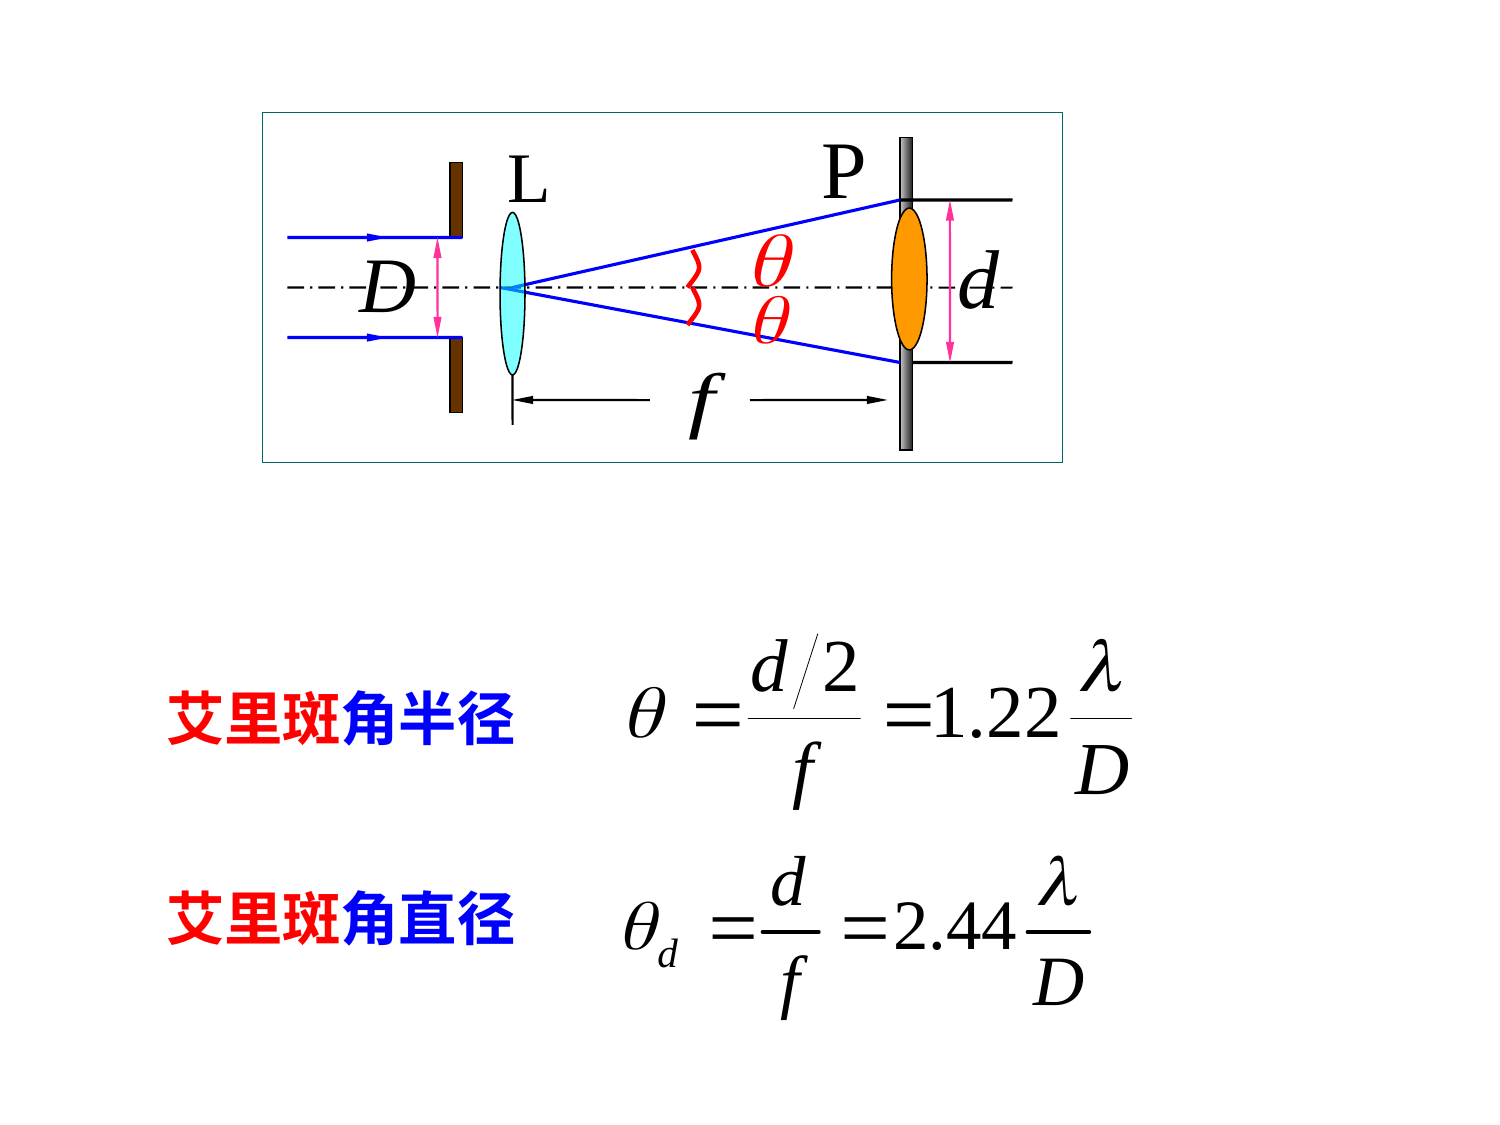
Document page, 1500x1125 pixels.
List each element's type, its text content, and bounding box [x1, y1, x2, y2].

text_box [262, 112, 1063, 463]
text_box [624, 624, 1138, 819]
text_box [612, 837, 1105, 1033]
text_box 艾里斑角半径 [151, 675, 531, 760]
text_box 艾里斑角直径 [151, 875, 531, 960]
